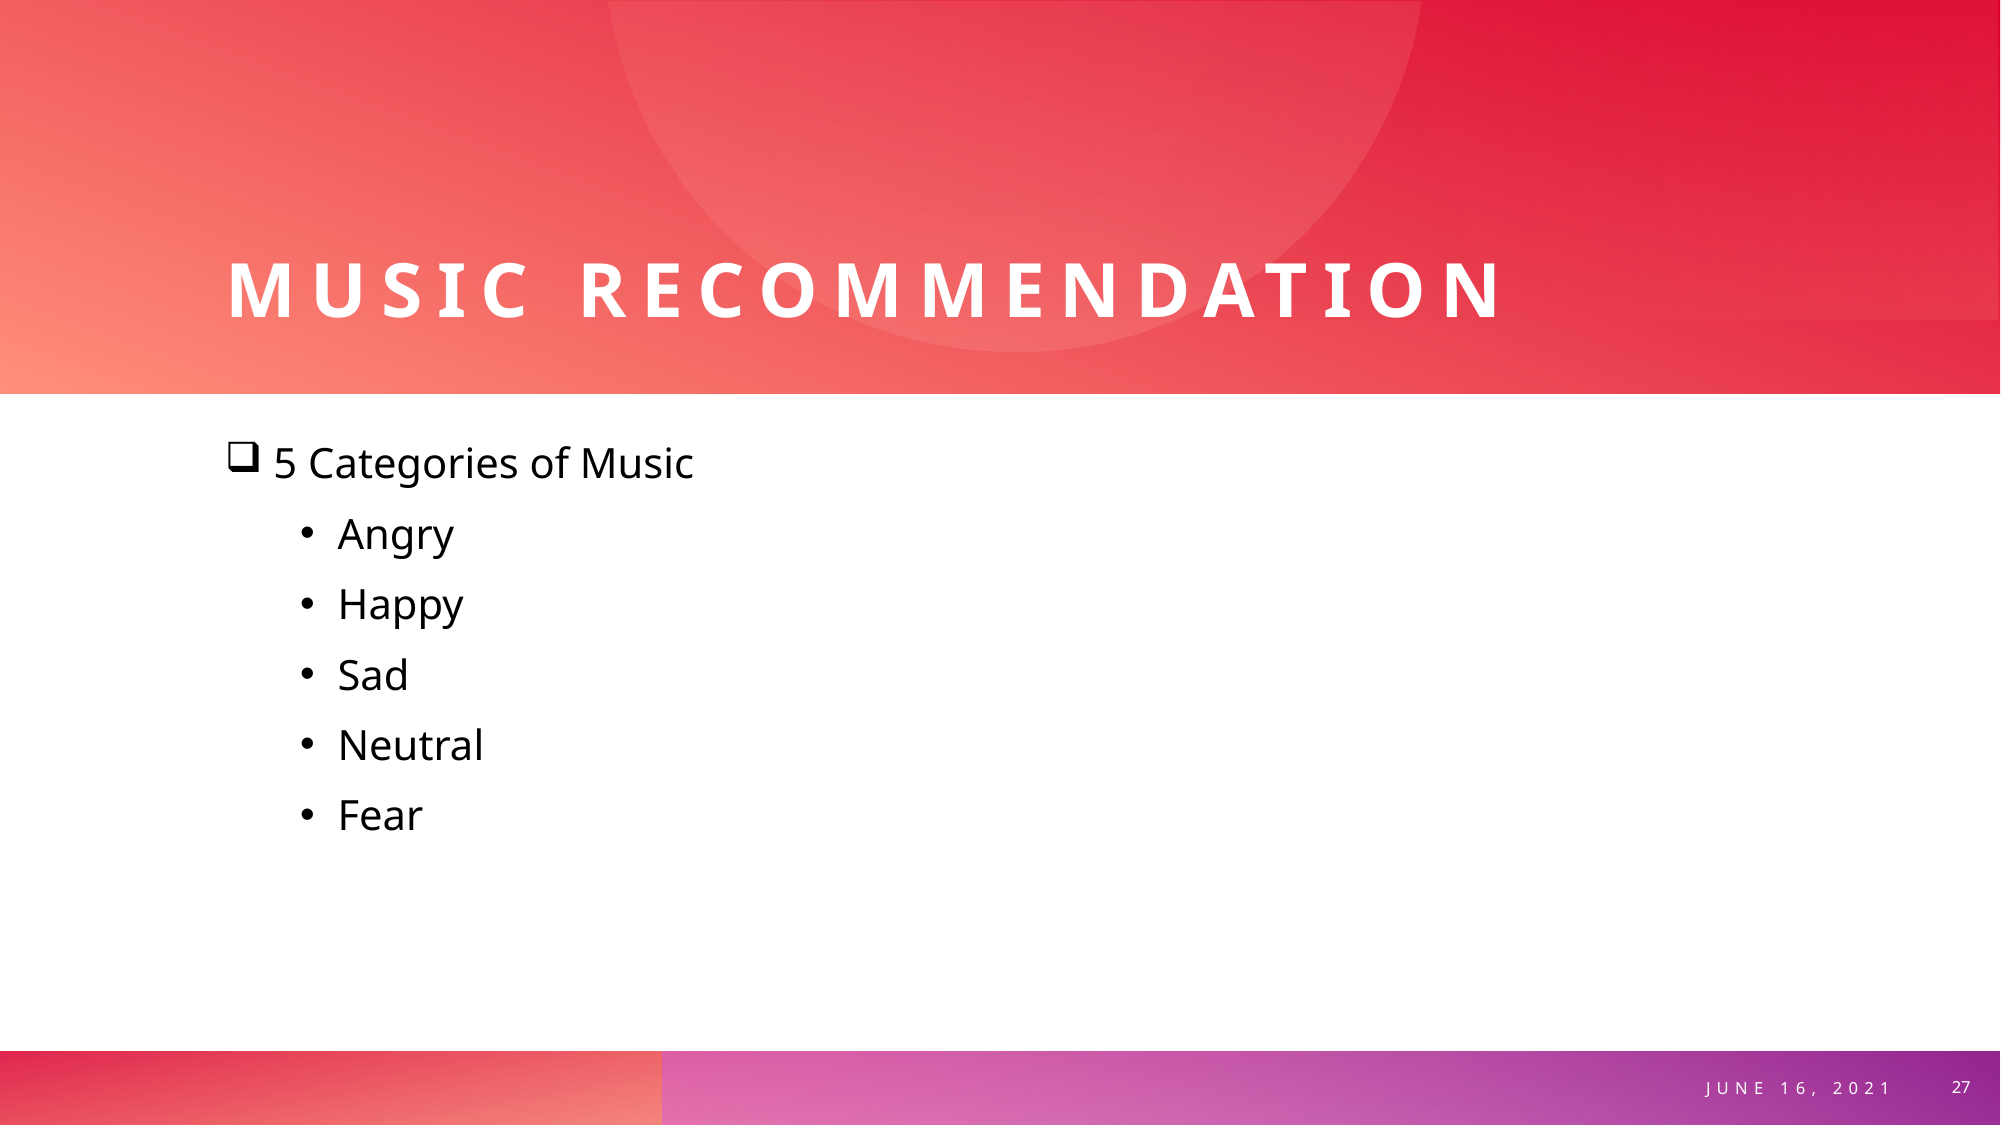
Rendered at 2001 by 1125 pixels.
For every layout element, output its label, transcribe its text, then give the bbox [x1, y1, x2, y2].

list 5 Categories of Music Angry Happy Sad Neutral Fear [225, 427, 1897, 997]
title Music recommendation [225, 130, 1905, 333]
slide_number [1297, 1051, 1905, 1125]
slide_number 27 [1913, 1051, 1986, 1125]
